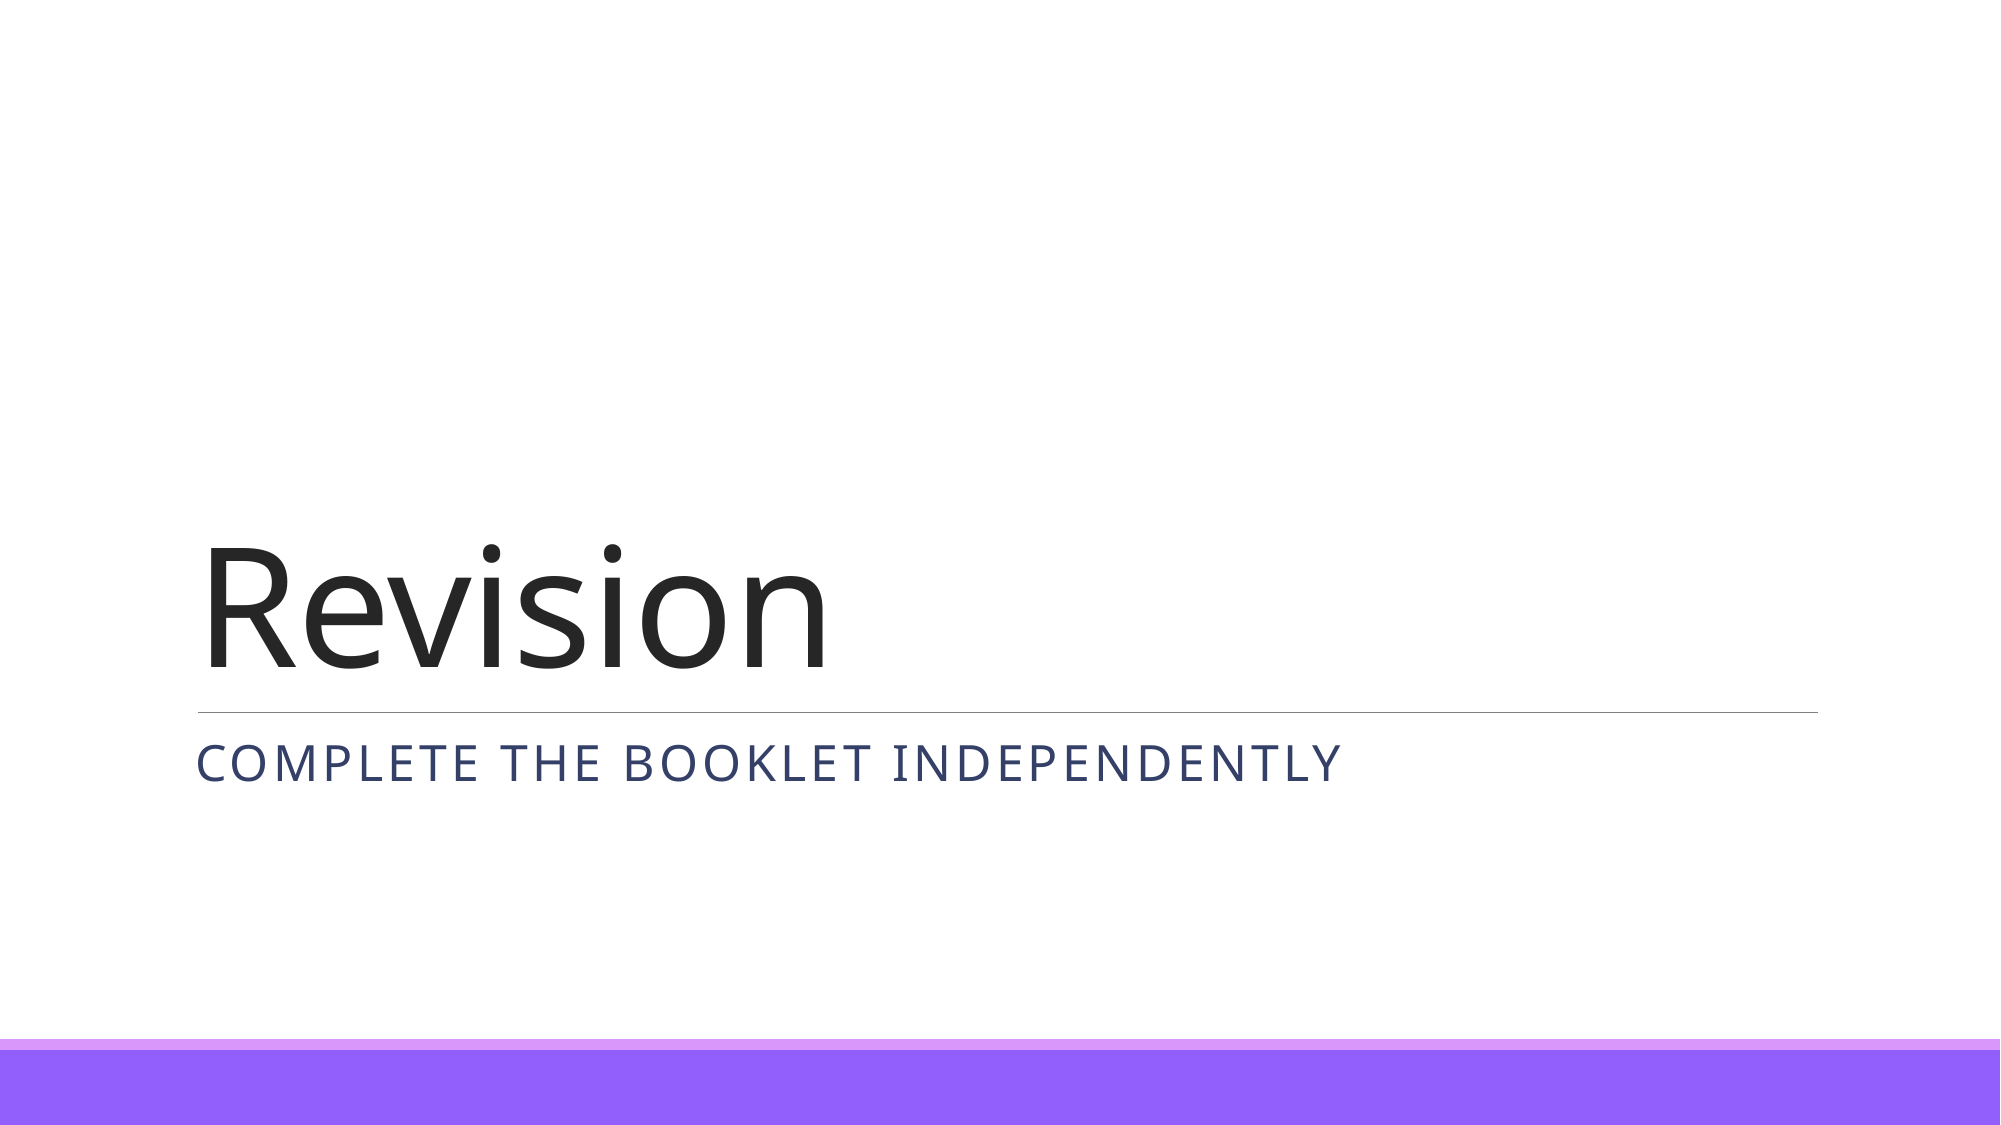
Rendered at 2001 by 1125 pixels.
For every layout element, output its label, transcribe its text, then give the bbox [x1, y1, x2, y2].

title Revision [180, 124, 1830, 710]
subtitle Complete the booklet independently [180, 730, 1831, 919]
